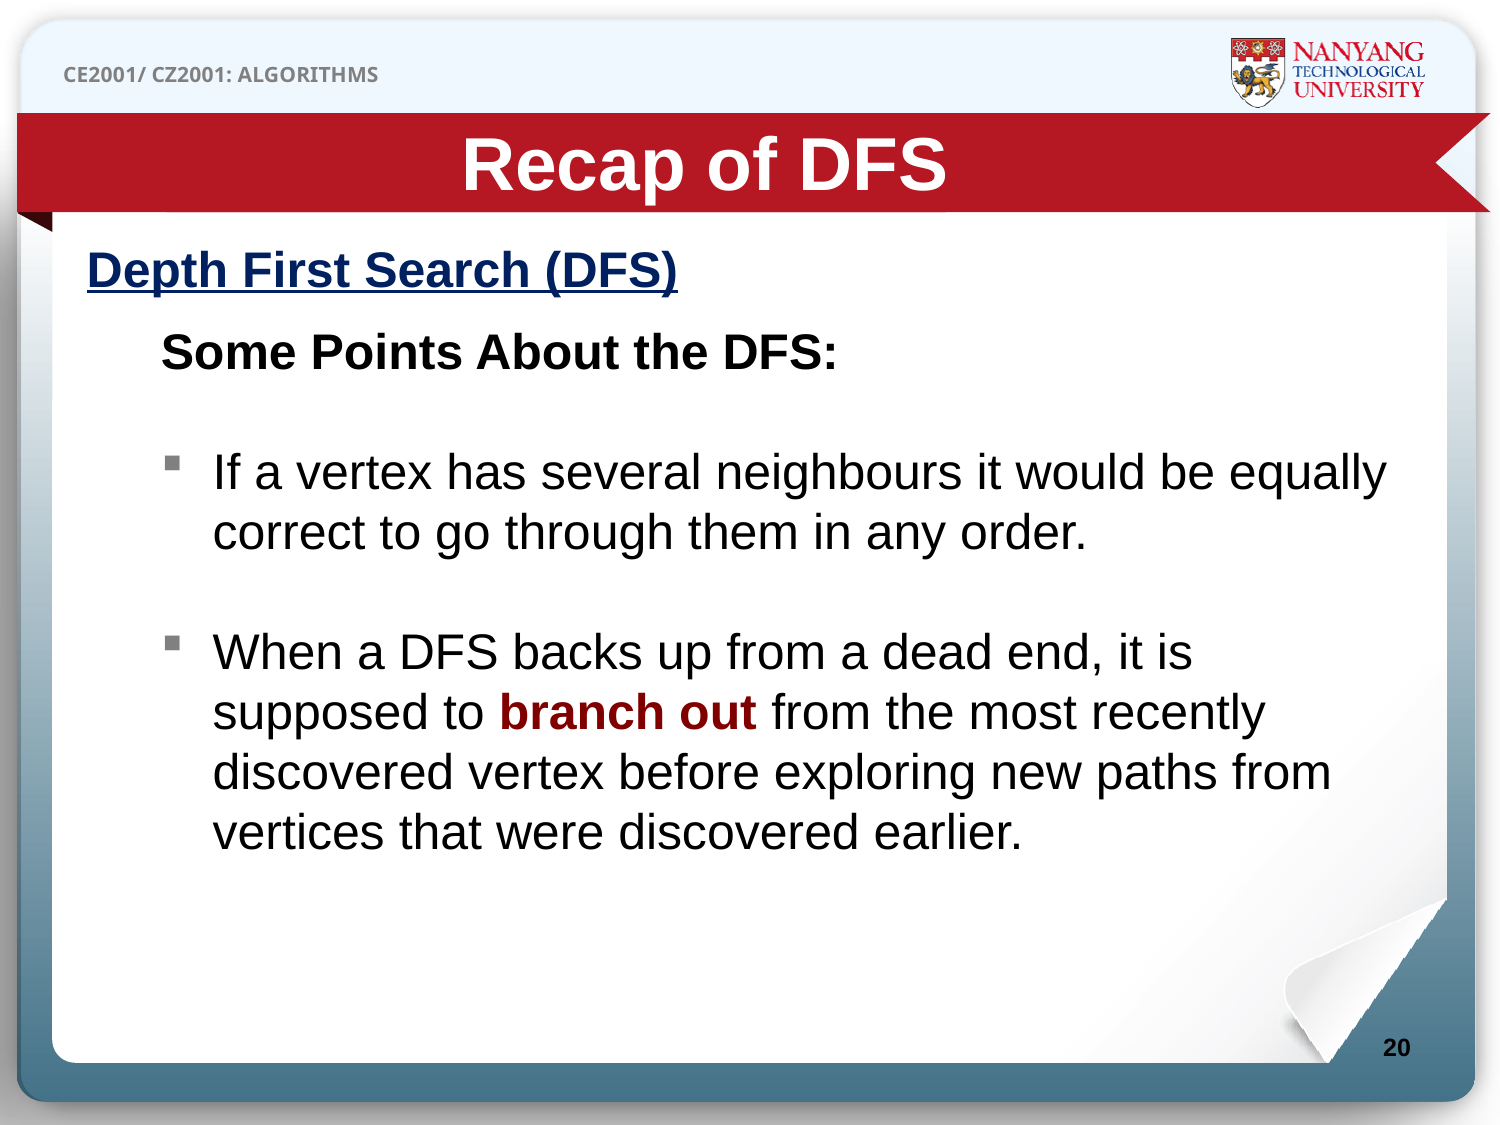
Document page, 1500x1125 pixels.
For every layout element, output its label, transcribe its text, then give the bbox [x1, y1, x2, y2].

text_box Depth First Search (DFS) [71, 229, 1355, 303]
list Recap of DFS [55, 119, 1355, 201]
picture [0, 0, 1500, 1125]
list Some Points About the DFS: If a vertex has several neighbours it would be equally correct to go through them in any order. When a DFS backs up from a dead end, it is supposed to branch out from the most recently discovered vertex before exploring new paths from vertices that were discovered earlier. [145, 306, 1409, 860]
